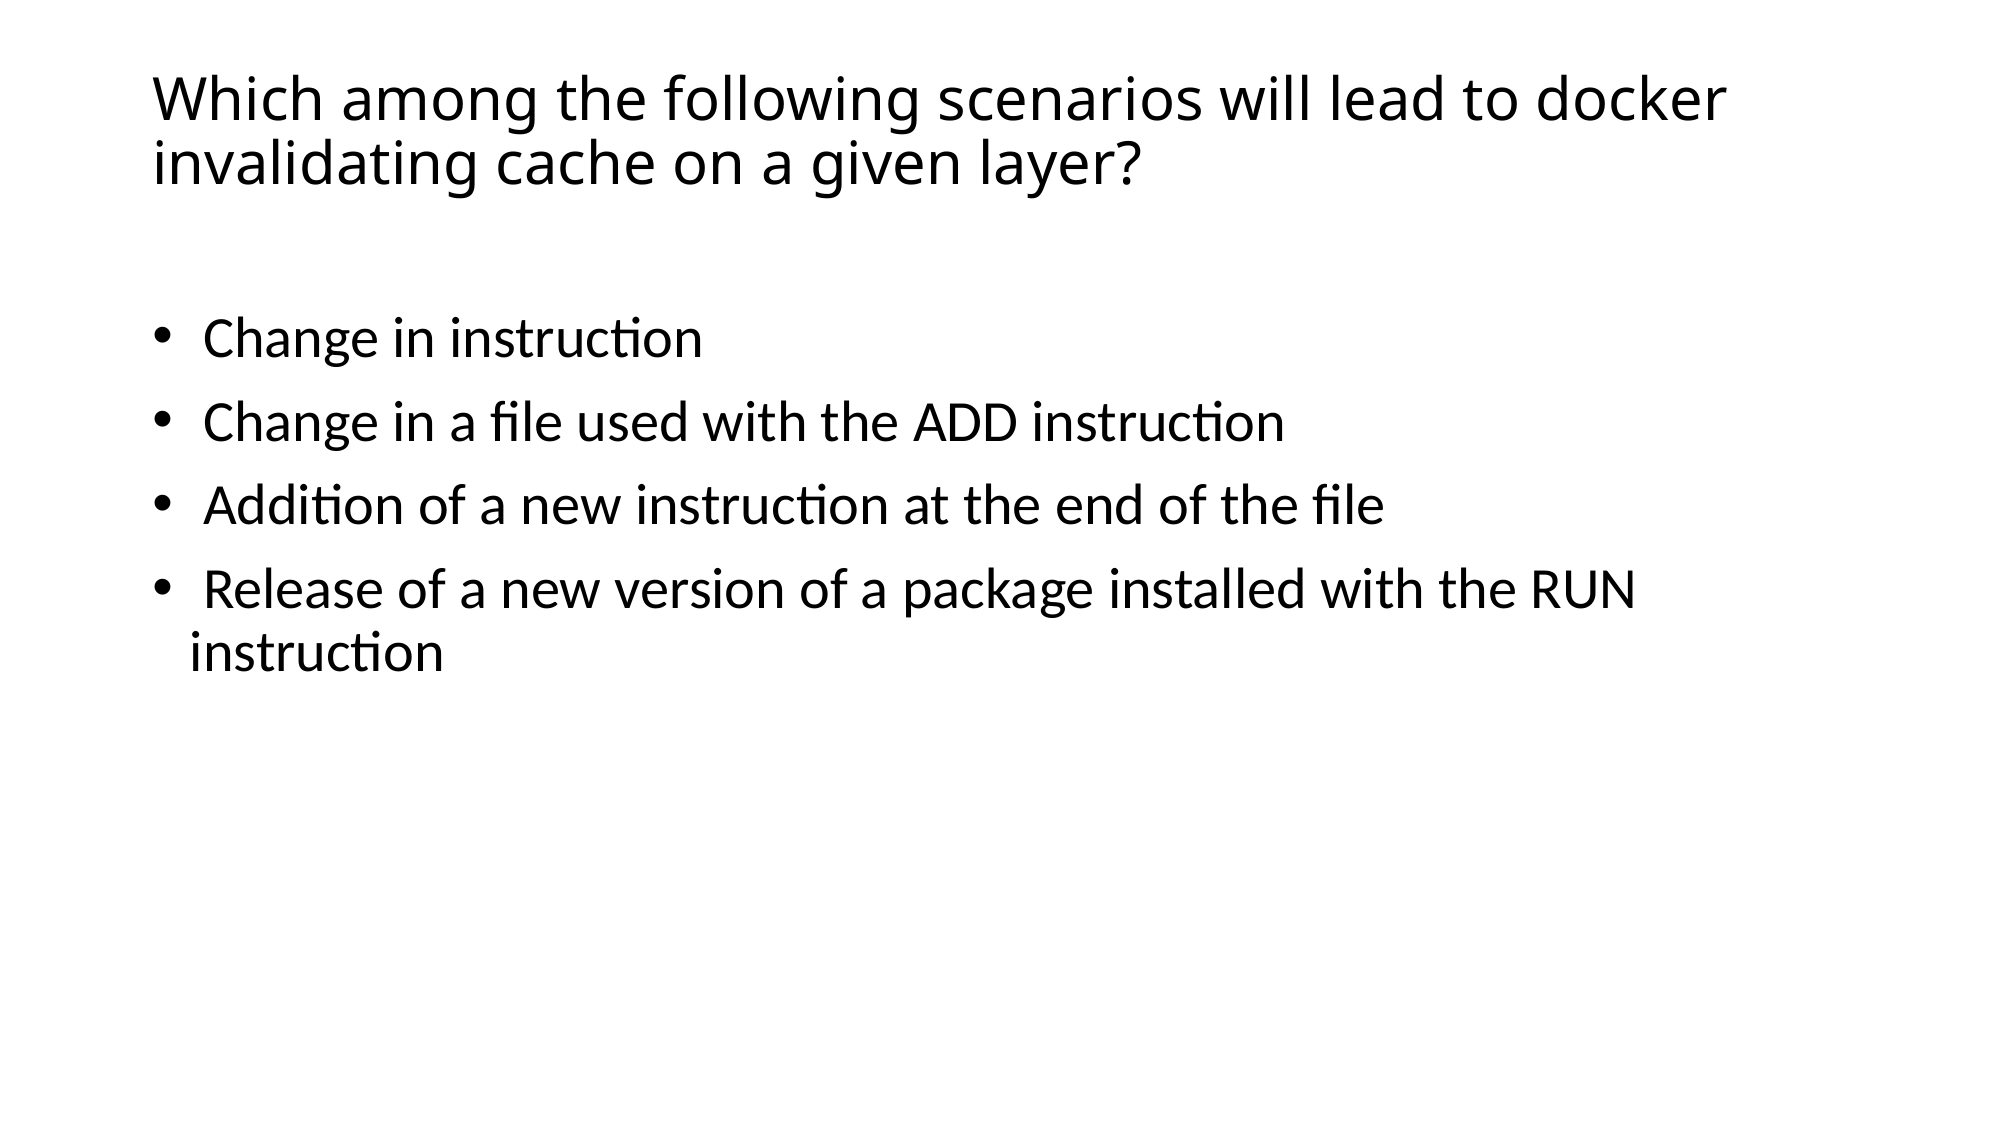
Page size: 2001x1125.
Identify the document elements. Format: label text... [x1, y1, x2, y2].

title Which among the following scenarios will lead to docker invalidating cache on a given layer? [137, 59, 1863, 278]
list Change in instruction Change in a file used with the ADD instruction Addition of a new instruction at the end of the file Release of a new version of a package installed with the RUN instruction [137, 299, 1863, 1014]
